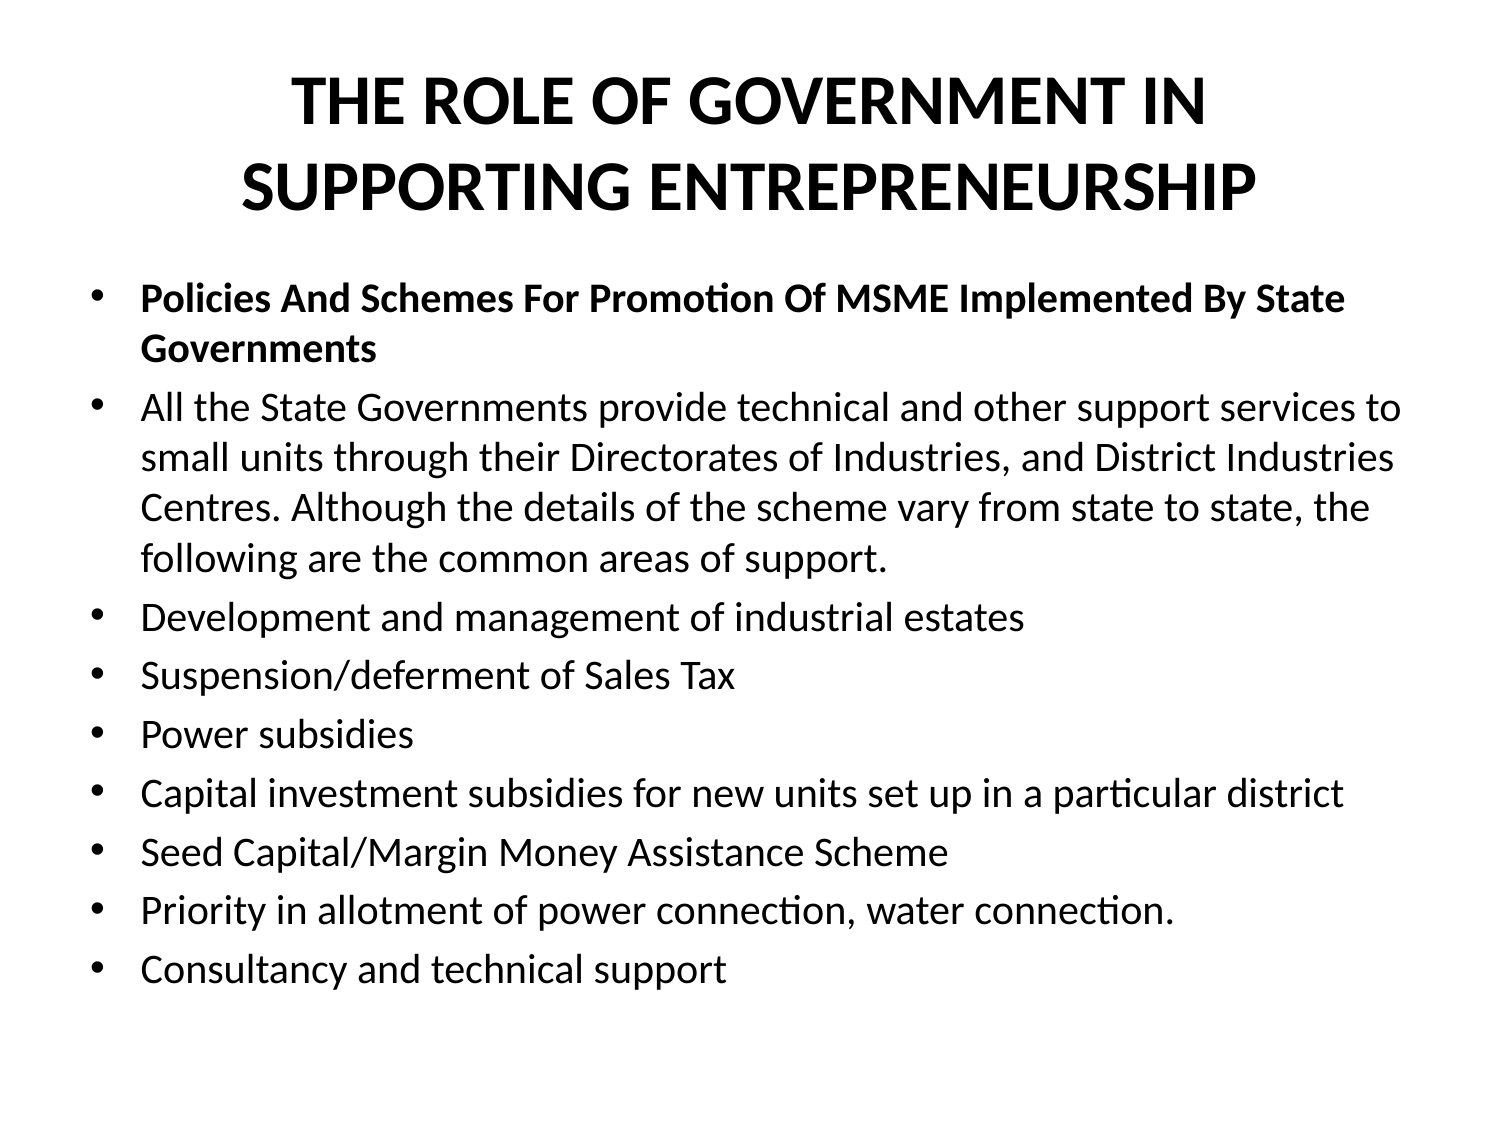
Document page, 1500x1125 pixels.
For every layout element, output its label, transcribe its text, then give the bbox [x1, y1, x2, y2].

title THE ROLE OF GOVERNMENT IN SUPPORTING ENTREPRENEURSHIP [75, 45, 1425, 233]
list Policies And Schemes For Promotion Of MSME Implemented By State Governments All the State Governments provide technical and other support services to small units through their Directorates of Industries, and District Industries Centres. Although the details of the scheme vary from state to state, the following are the common areas of support. Development and management of industrial estates Suspension/deferment of Sales Tax Power subsidies Capital investment subsidies for new units set up in a particular district Seed Capital/Margin Money Assistance Scheme Priority in allotment of power connection, water connection. Consultancy and technical support [75, 262, 1425, 1005]
